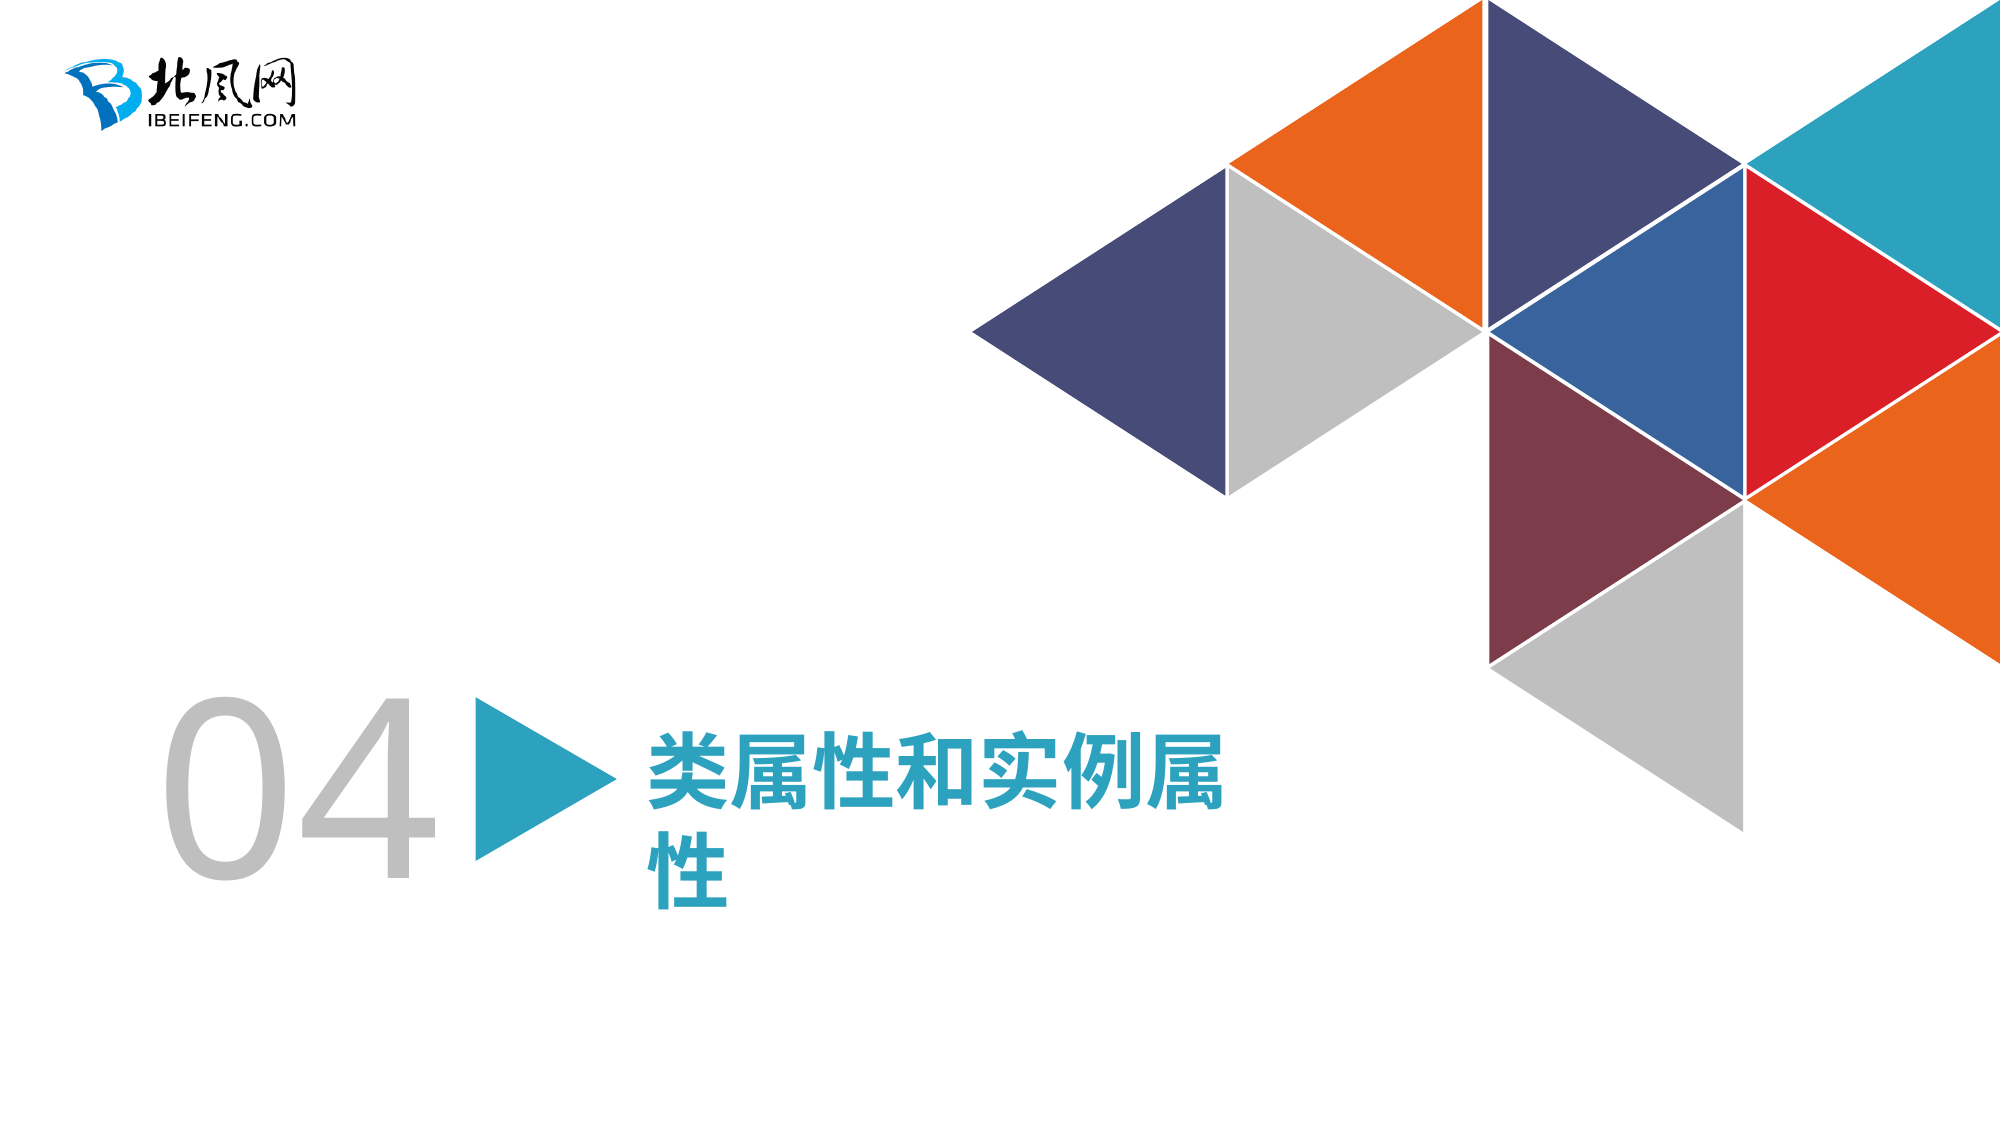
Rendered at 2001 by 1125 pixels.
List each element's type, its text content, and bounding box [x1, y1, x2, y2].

text_box [474, 695, 619, 863]
picture [55, 48, 305, 133]
text_box 04 [72, 620, 523, 936]
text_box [972, 0, 2000, 833]
text_box 类属性和实例属性 [631, 712, 1325, 927]
